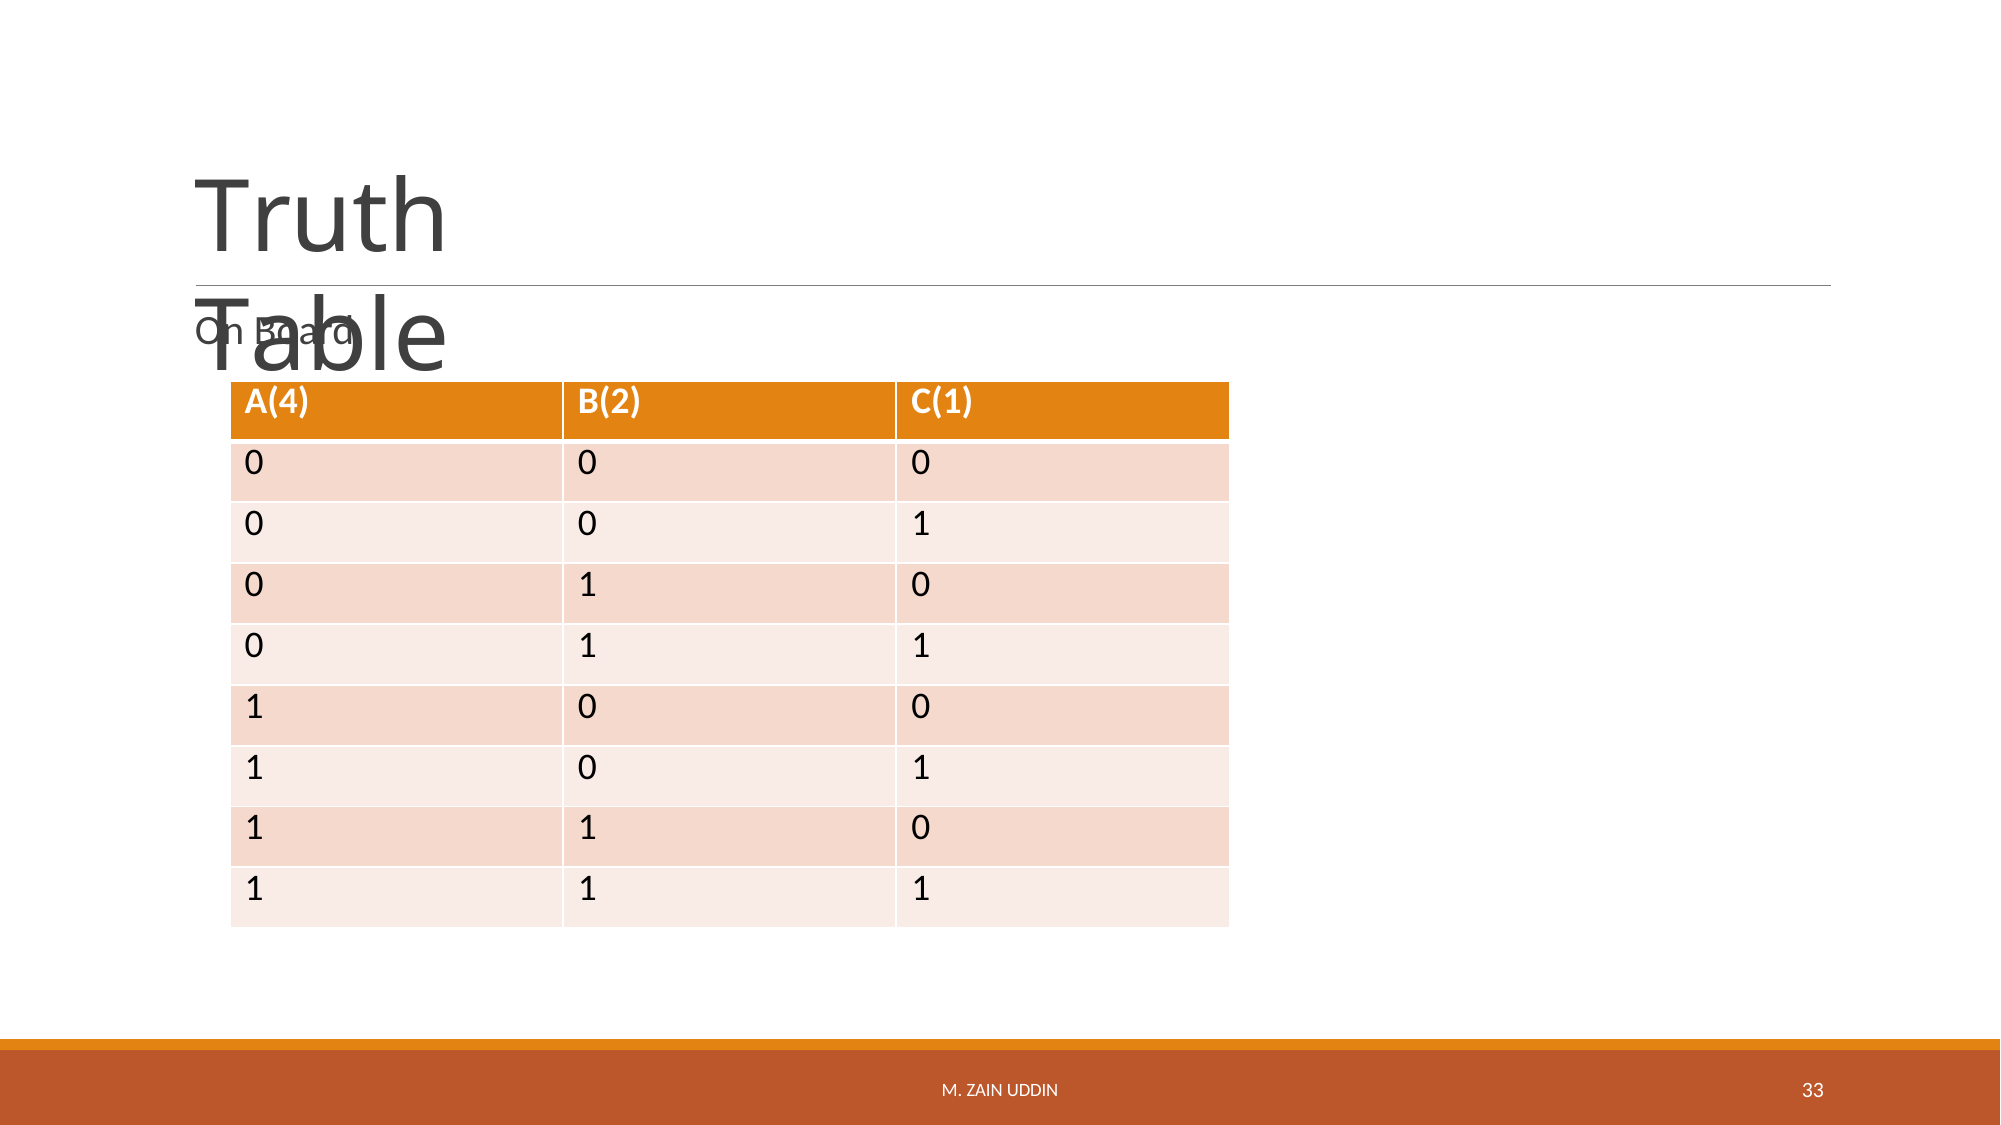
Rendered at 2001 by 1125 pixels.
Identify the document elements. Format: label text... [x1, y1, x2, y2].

table_cell 1 [897, 747, 1229, 806]
table_cell 1 [231, 868, 562, 927]
table_header B(2) [564, 382, 895, 439]
table_cell 1 [231, 747, 562, 806]
table_cell 1 [564, 625, 895, 684]
table_header C(1) [897, 382, 1229, 439]
table_cell 1 [897, 503, 1229, 562]
table_cell 1 [231, 686, 562, 745]
table_cell 0 [231, 503, 562, 562]
table_cell 0 [564, 503, 895, 562]
table_cell 0 [897, 564, 1229, 623]
table_cell 0 [564, 747, 895, 806]
text_box On Board [192, 300, 357, 353]
table_cell 0 [231, 625, 562, 684]
table_cell 1 [231, 807, 562, 866]
table_cell 0 [897, 444, 1229, 501]
title Truth Table [192, 148, 634, 391]
table_cell 0 [897, 807, 1229, 866]
text_box 33 [1799, 1073, 1827, 1102]
table_cell 0 [897, 686, 1229, 745]
table_cell 1 [897, 868, 1229, 927]
table_cell 1 [564, 807, 895, 866]
table_cell 0 [564, 444, 895, 501]
table_cell 1 [897, 625, 1229, 684]
table_cell 0 [564, 686, 895, 745]
table_cell 0 [231, 564, 562, 623]
table_cell 1 [564, 868, 895, 927]
text_box M. ZAIN UDDIN [939, 1075, 1062, 1100]
table_header A(4) [231, 382, 562, 439]
table_cell 1 [564, 564, 895, 623]
table_cell 0 [231, 444, 562, 501]
